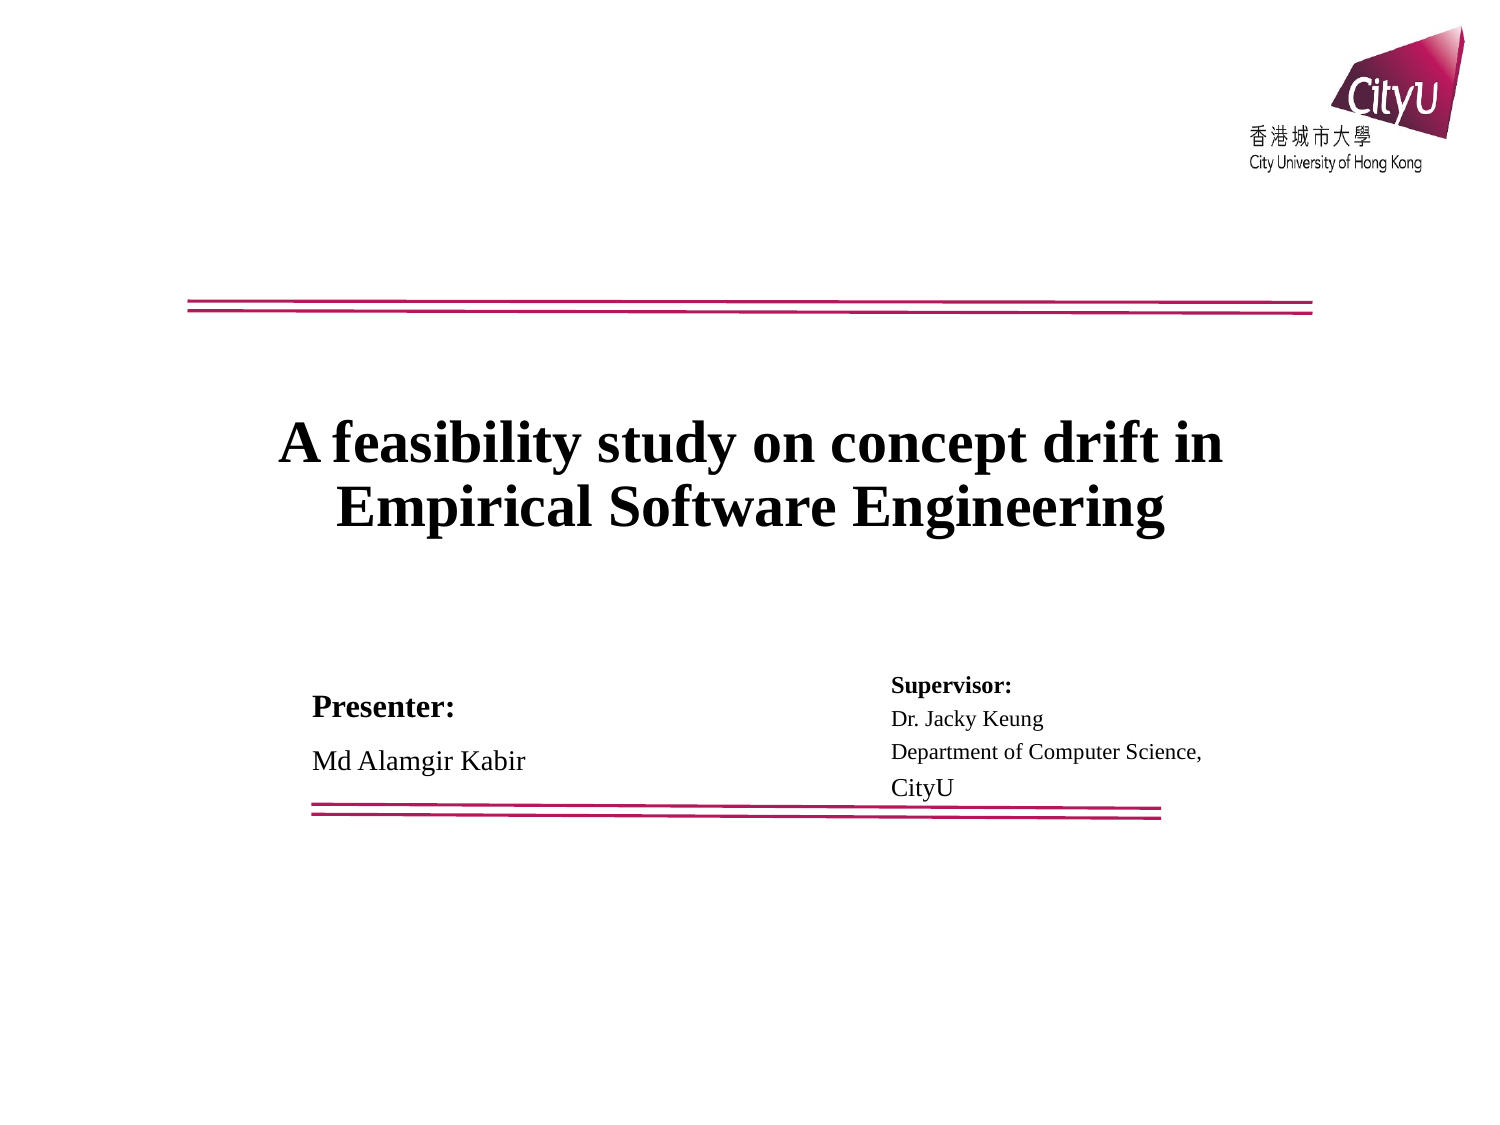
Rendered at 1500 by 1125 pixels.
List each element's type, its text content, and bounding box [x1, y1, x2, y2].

subtitle Presenter: Md Alamgir Kabir [296, 682, 590, 784]
title A feasibility study on concept drift in Empirical Software Engineering [147, 401, 1356, 548]
picture [1179, 26, 1479, 173]
text_box Supervisor: Dr. Jacky Keung Department of Computer Science, CityU [876, 656, 1250, 810]
